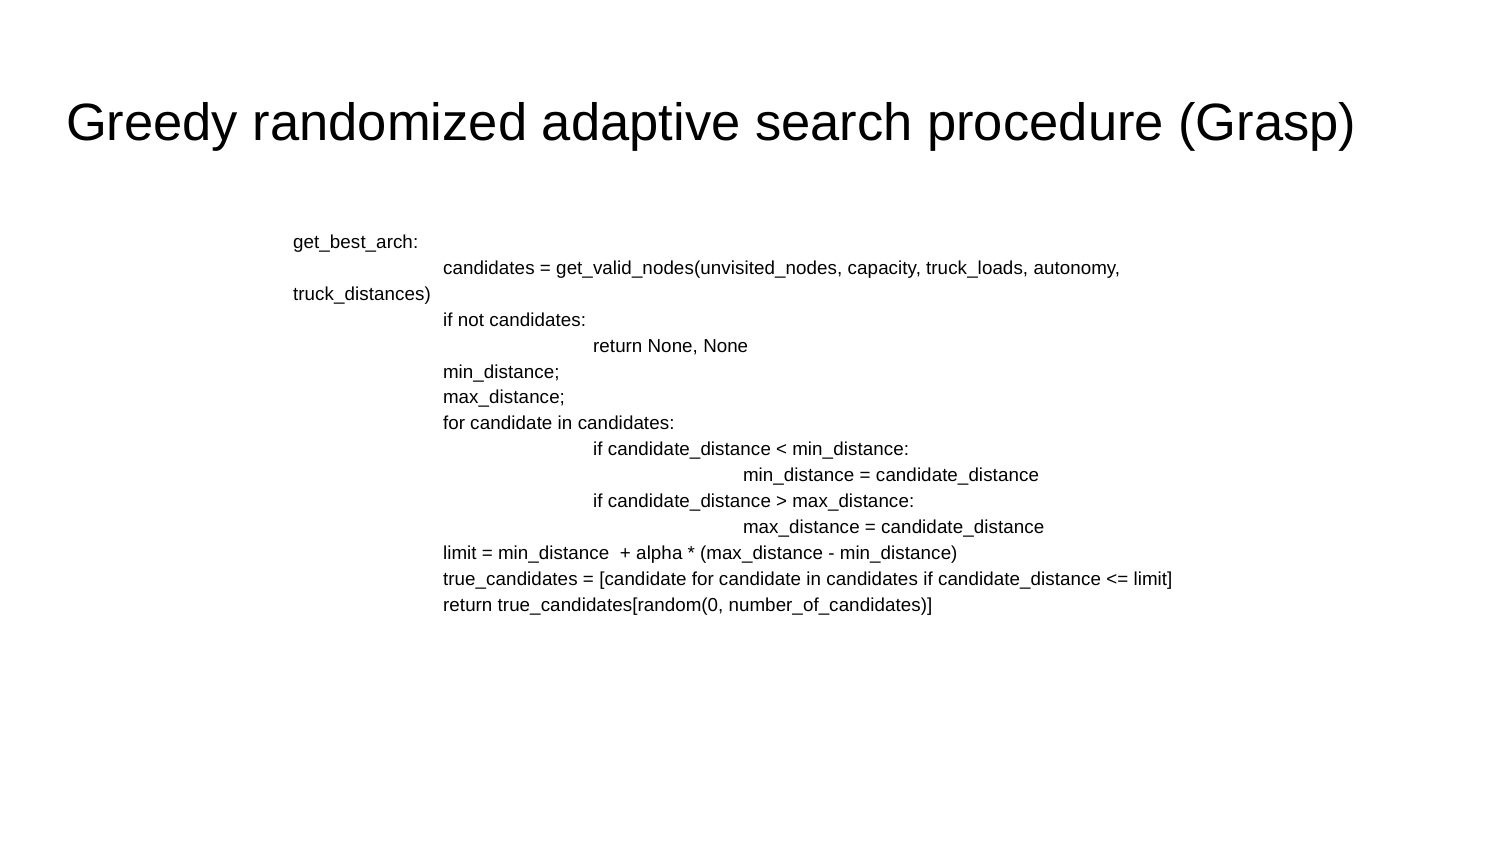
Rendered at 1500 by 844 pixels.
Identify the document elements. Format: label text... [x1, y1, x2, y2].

text_box get_best_arch: candidates = get_valid_nodes(unvisited_nodes, capacity, truck_loads, autonomy, truck_distances) if not candidates: return None, None min_distance; max_distance; for candidate in candidates: if candidate_distance < min_distance: min_distance = candidate_distance if candidate_distance > max_distance: max_distance = candidate_distance limit = min_distance + alpha * (max_distance - min_distance) true_candidates = [candidate for candidate in candidates if candidate_distance <= limit] return true_candidates[random(0, number_of_candidates)] [278, 189, 1222, 708]
title Greedy randomized adaptive search procedure (Grasp) [51, 72, 1449, 167]
